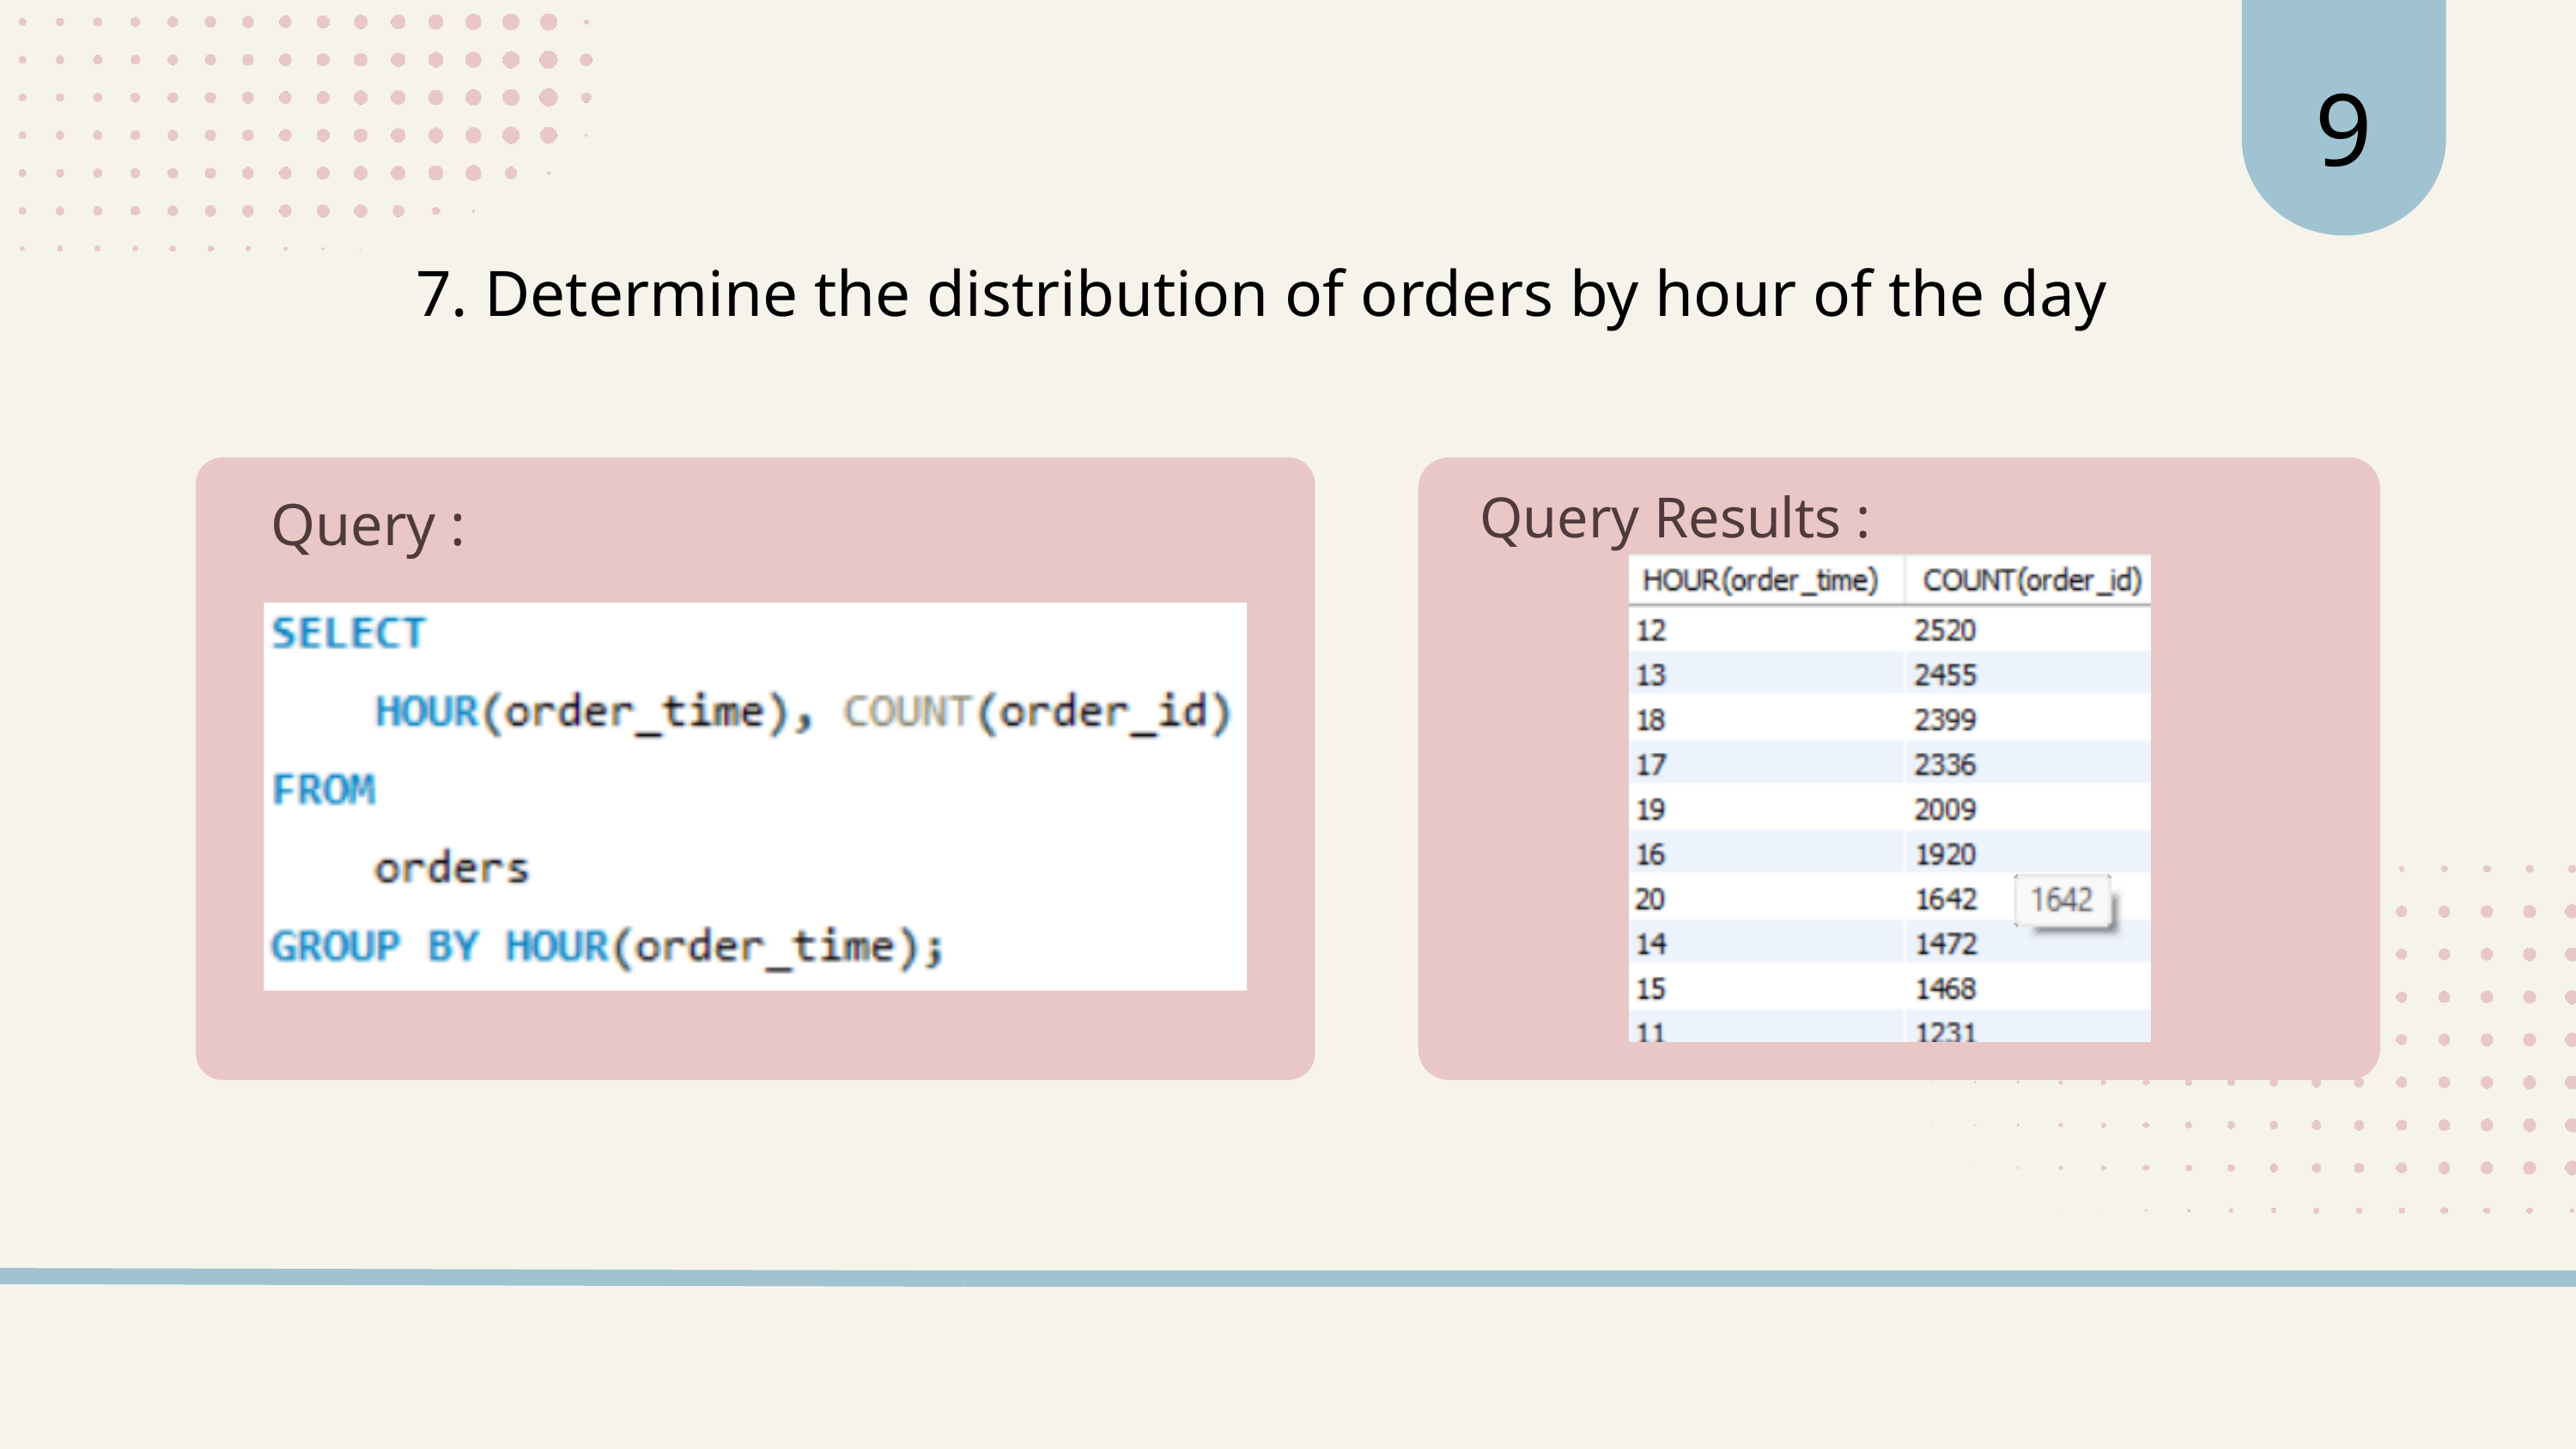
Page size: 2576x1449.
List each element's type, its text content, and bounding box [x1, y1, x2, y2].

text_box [2233, 0, 2455, 236]
text_box [1889, 864, 2576, 1215]
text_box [195, 457, 1315, 1081]
text_box [0, 0, 592, 252]
text_box 7. Determine the distribution of orders by hour of the day [118, 241, 2405, 330]
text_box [1418, 457, 2381, 1081]
